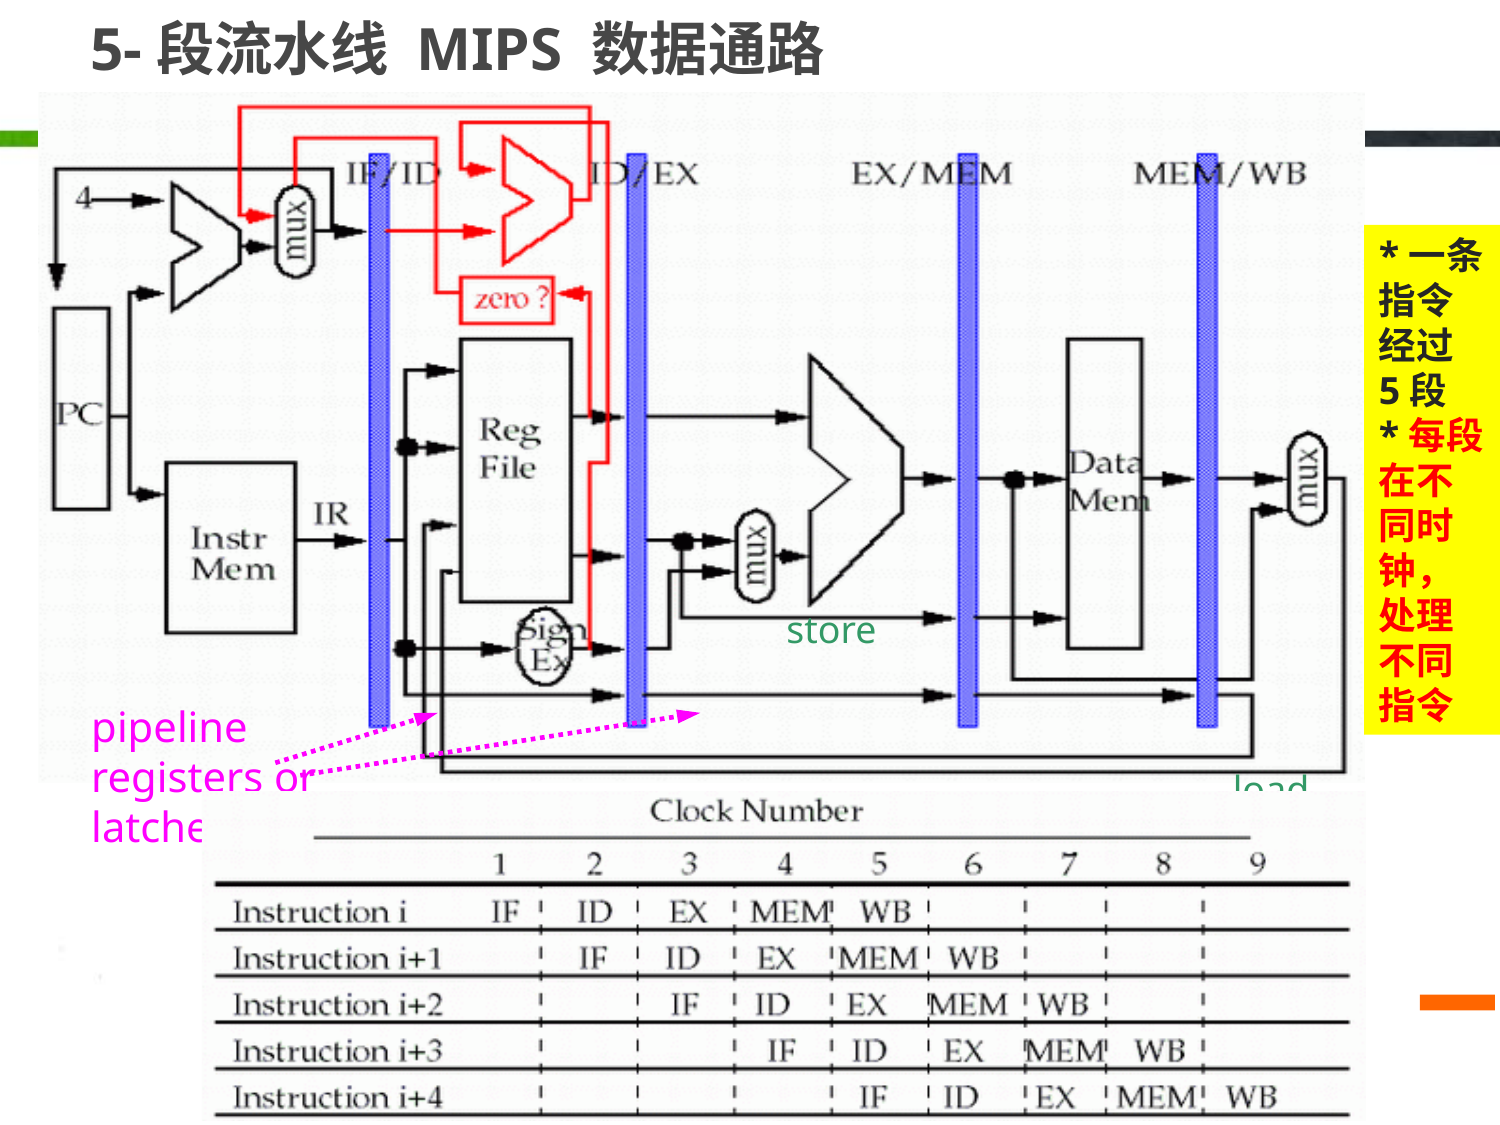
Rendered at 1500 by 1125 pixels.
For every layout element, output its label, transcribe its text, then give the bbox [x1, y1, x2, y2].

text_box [100, 700, 701, 851]
text_box *一条 指令 经过 5段 *每段在不同时钟，处理不同指令 [1369, 224, 1500, 735]
picture [1365, 0, 1500, 224]
title 5-段流水线 MIPS 数据通路 [75, 0, 1425, 95]
picture [0, 0, 1500, 1125]
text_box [38, 92, 1365, 831]
